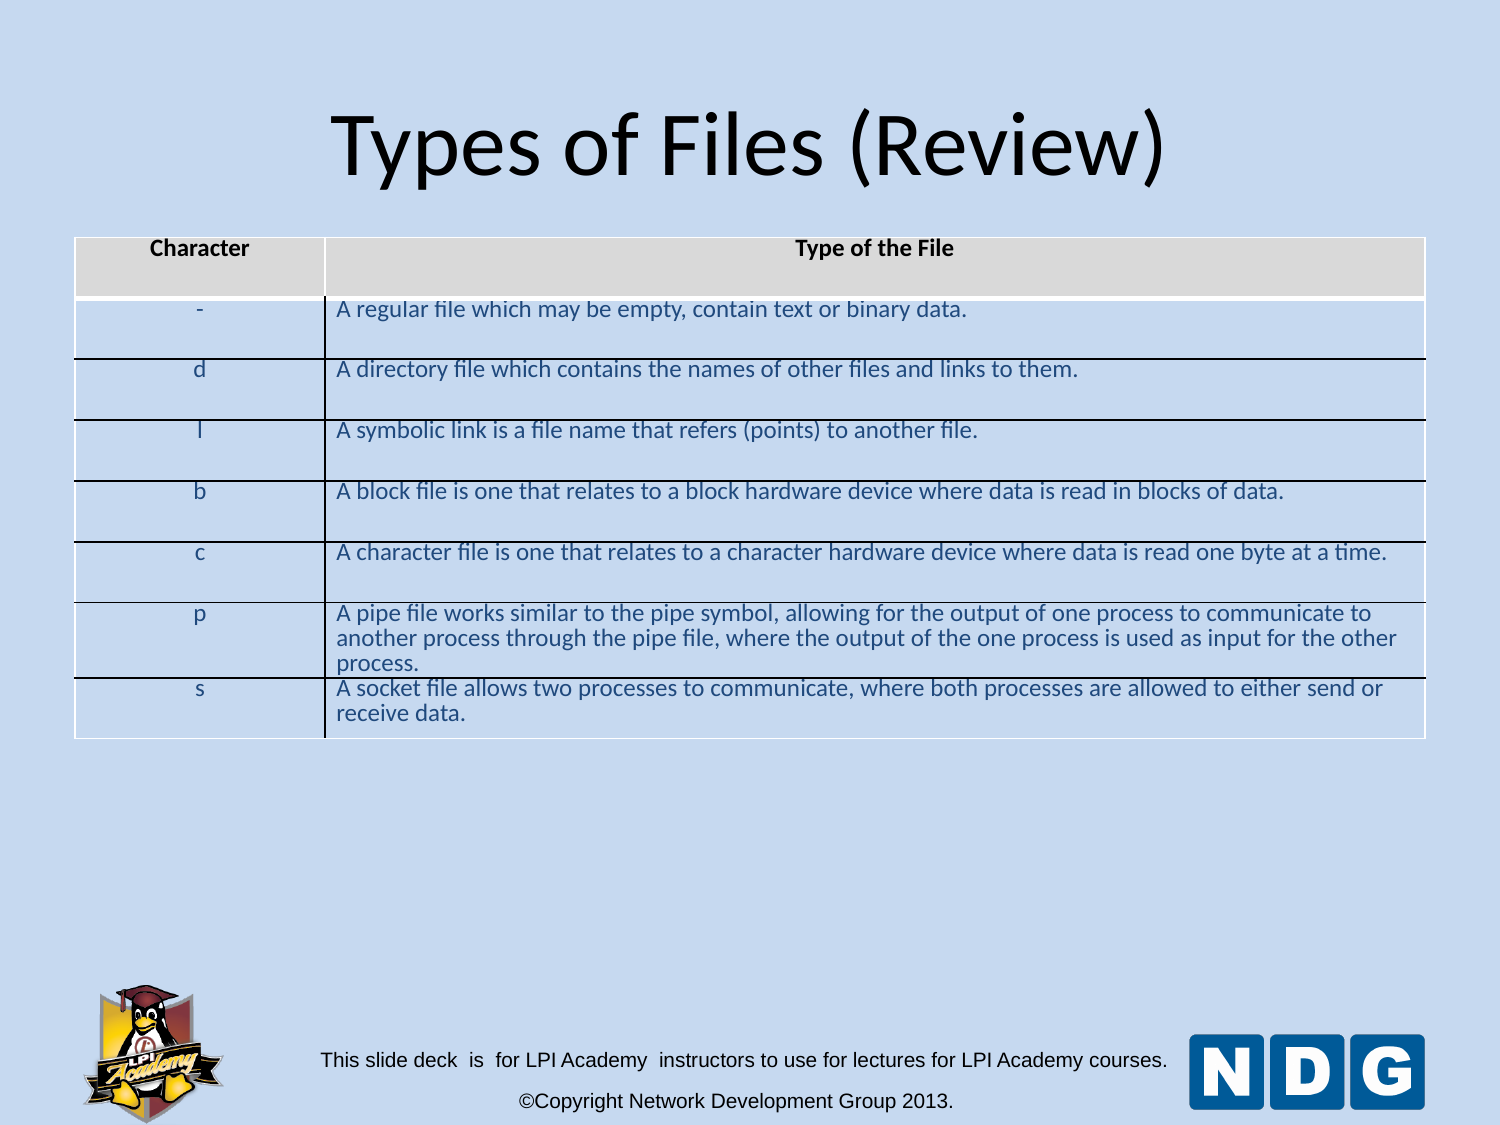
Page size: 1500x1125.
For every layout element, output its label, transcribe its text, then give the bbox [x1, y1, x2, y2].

table_cell d [76, 360, 324, 419]
table_cell p [76, 603, 324, 677]
title Types of Files (Review) [74, 44, 1426, 233]
table_cell A directory file which contains the names of other files and links to them. [326, 360, 1424, 419]
table_cell A regular file which may be empty, contain text or binary data. [326, 301, 1424, 358]
table_cell A socket file allows two processes to communicate, where both processes are allowed to either send or receive data. [326, 679, 1424, 738]
picture [1189, 1034, 1425, 1110]
table_cell - [76, 301, 324, 358]
table_cell A character file is one that relates to a character hardware device where data is read one byte at a time. [326, 543, 1424, 602]
table_cell l [76, 421, 324, 480]
table_cell c [76, 543, 324, 602]
table_cell b [76, 482, 324, 541]
table_header Character [76, 238, 324, 296]
table_header Type of the File [326, 238, 1424, 296]
table_cell A symbolic link is a file name that refers (points) to another file. [326, 421, 1424, 480]
table_cell A pipe file works similar to the pipe symbol, allowing for the output of one process to communicate to another process through the pipe file, where the output of the one process is used as input for the other process. [326, 603, 1424, 677]
table_cell s [76, 679, 324, 738]
picture [75, 975, 229, 1125]
table_cell A block file is one that relates to a block hardware device where data is read in blocks of data. [326, 482, 1424, 541]
